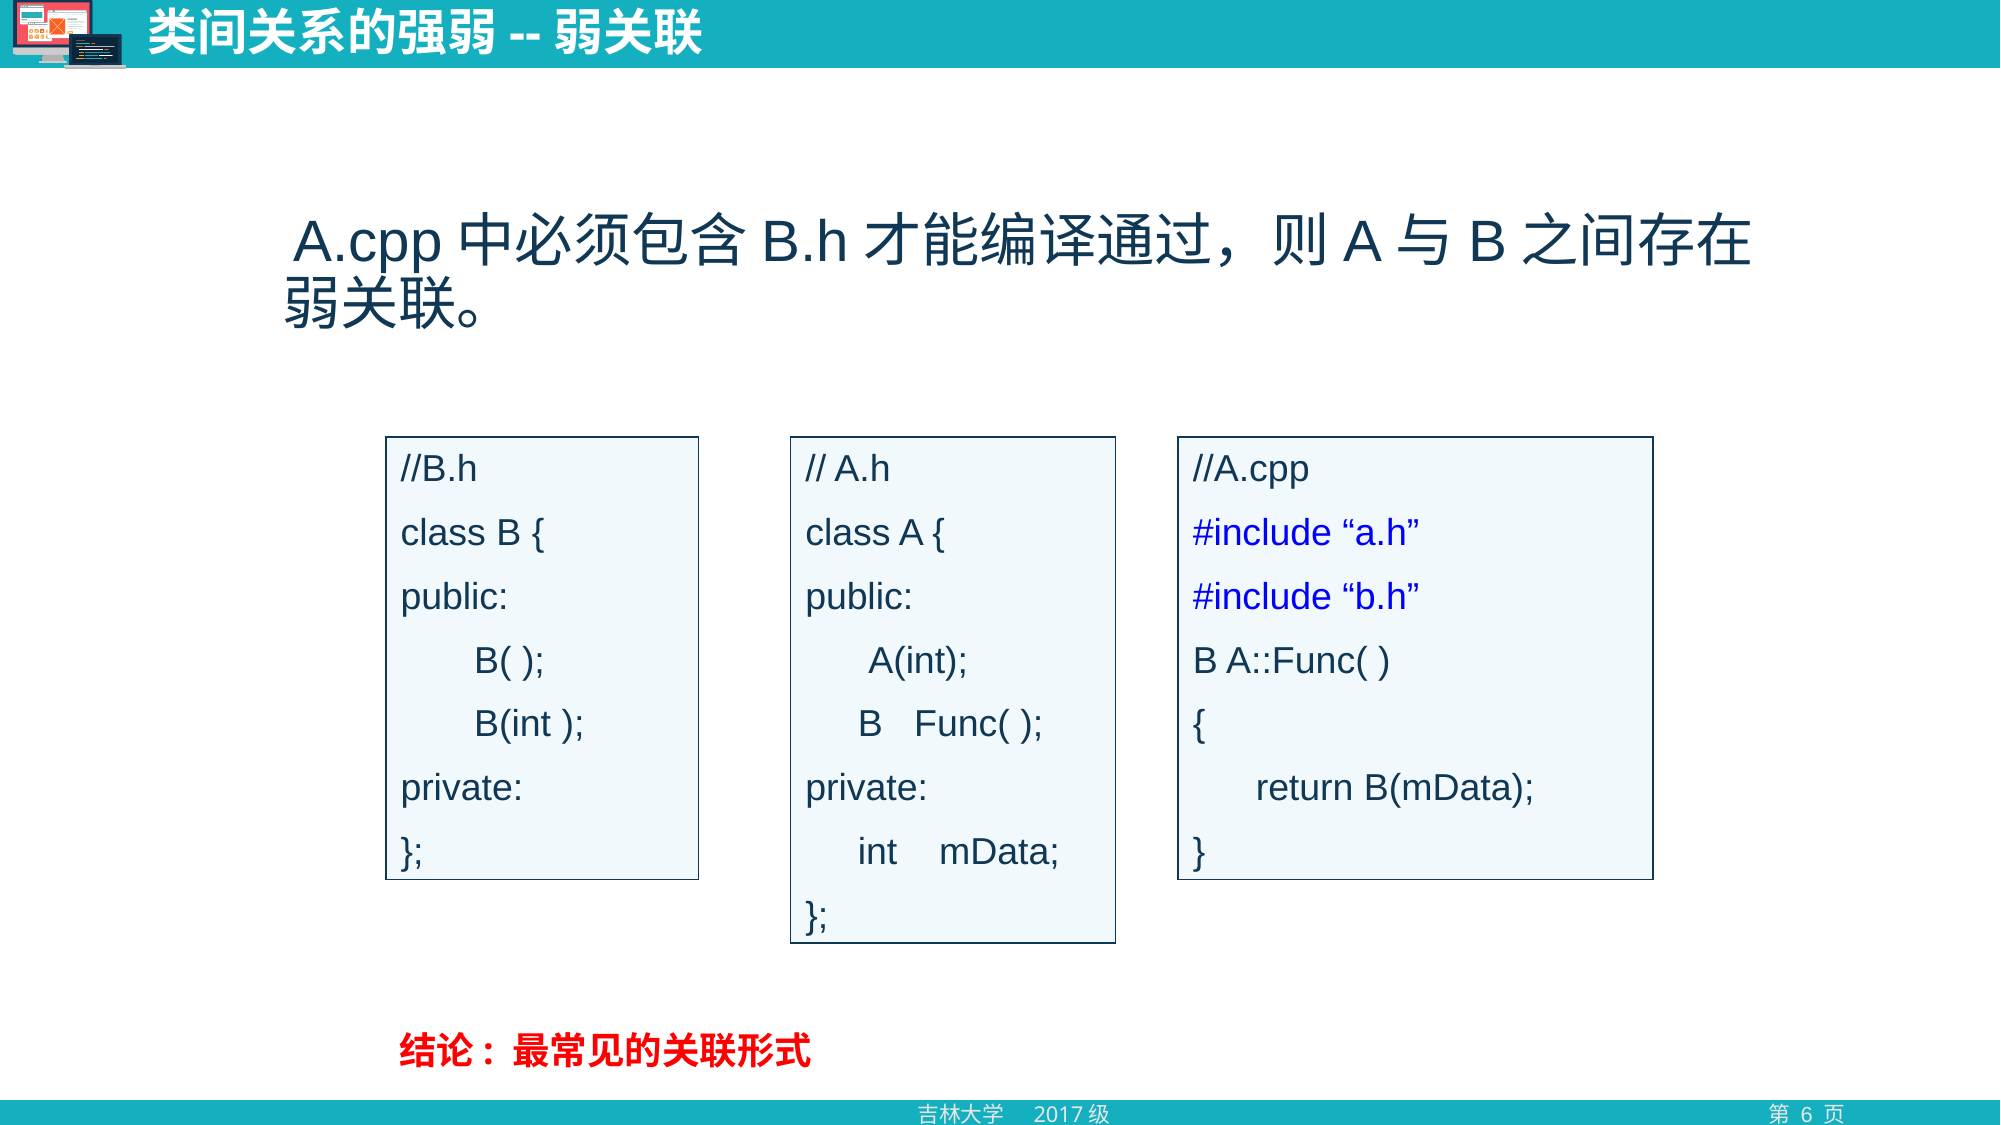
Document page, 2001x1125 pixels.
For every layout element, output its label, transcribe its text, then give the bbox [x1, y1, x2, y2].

list A.cpp中必须包含B.h才能编译通过，则A与B之间存在弱关联。 [229, 204, 1771, 360]
picture [13, 0, 126, 69]
text_box 结论: 最常见的关联形式 [384, 1019, 1672, 1079]
title 类间关系的强弱--弱关联 [132, 5, 1285, 64]
text_box // A.h class A { public: A(int); B Func( ); private: int mData; }; [790, 436, 1116, 944]
text_box //B.h class B { public: B( ); B(int ); private: }; [385, 436, 699, 880]
text_box //A.cpp #include “a.h” #include “b.h” B A::Func( ) { return B(mData); } [1178, 436, 1654, 880]
